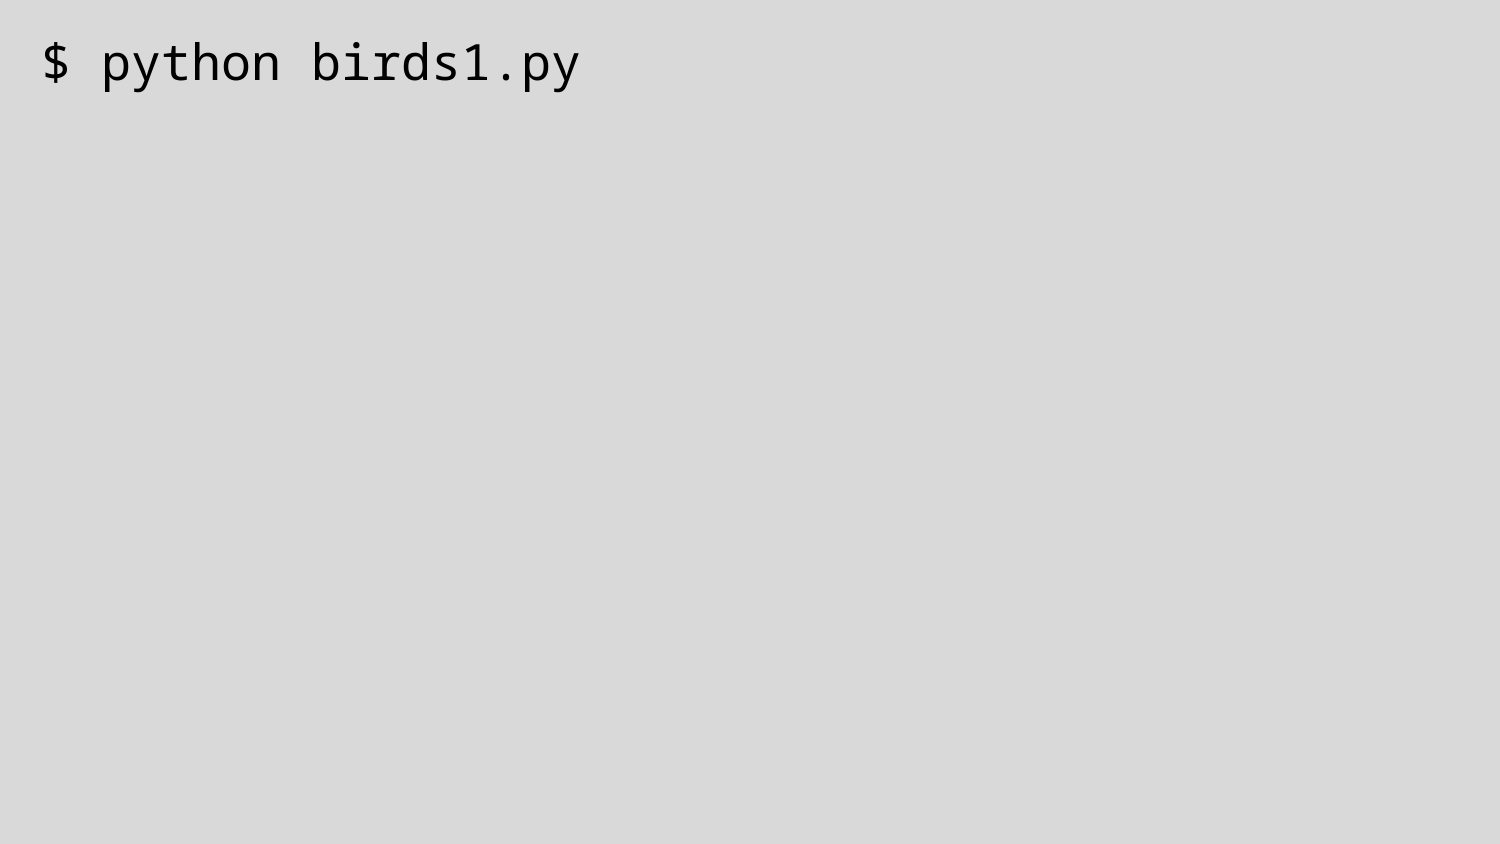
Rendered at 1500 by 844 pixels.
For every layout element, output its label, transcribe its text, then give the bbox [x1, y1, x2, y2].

list $ python birds1.py [26, 29, 1479, 827]
